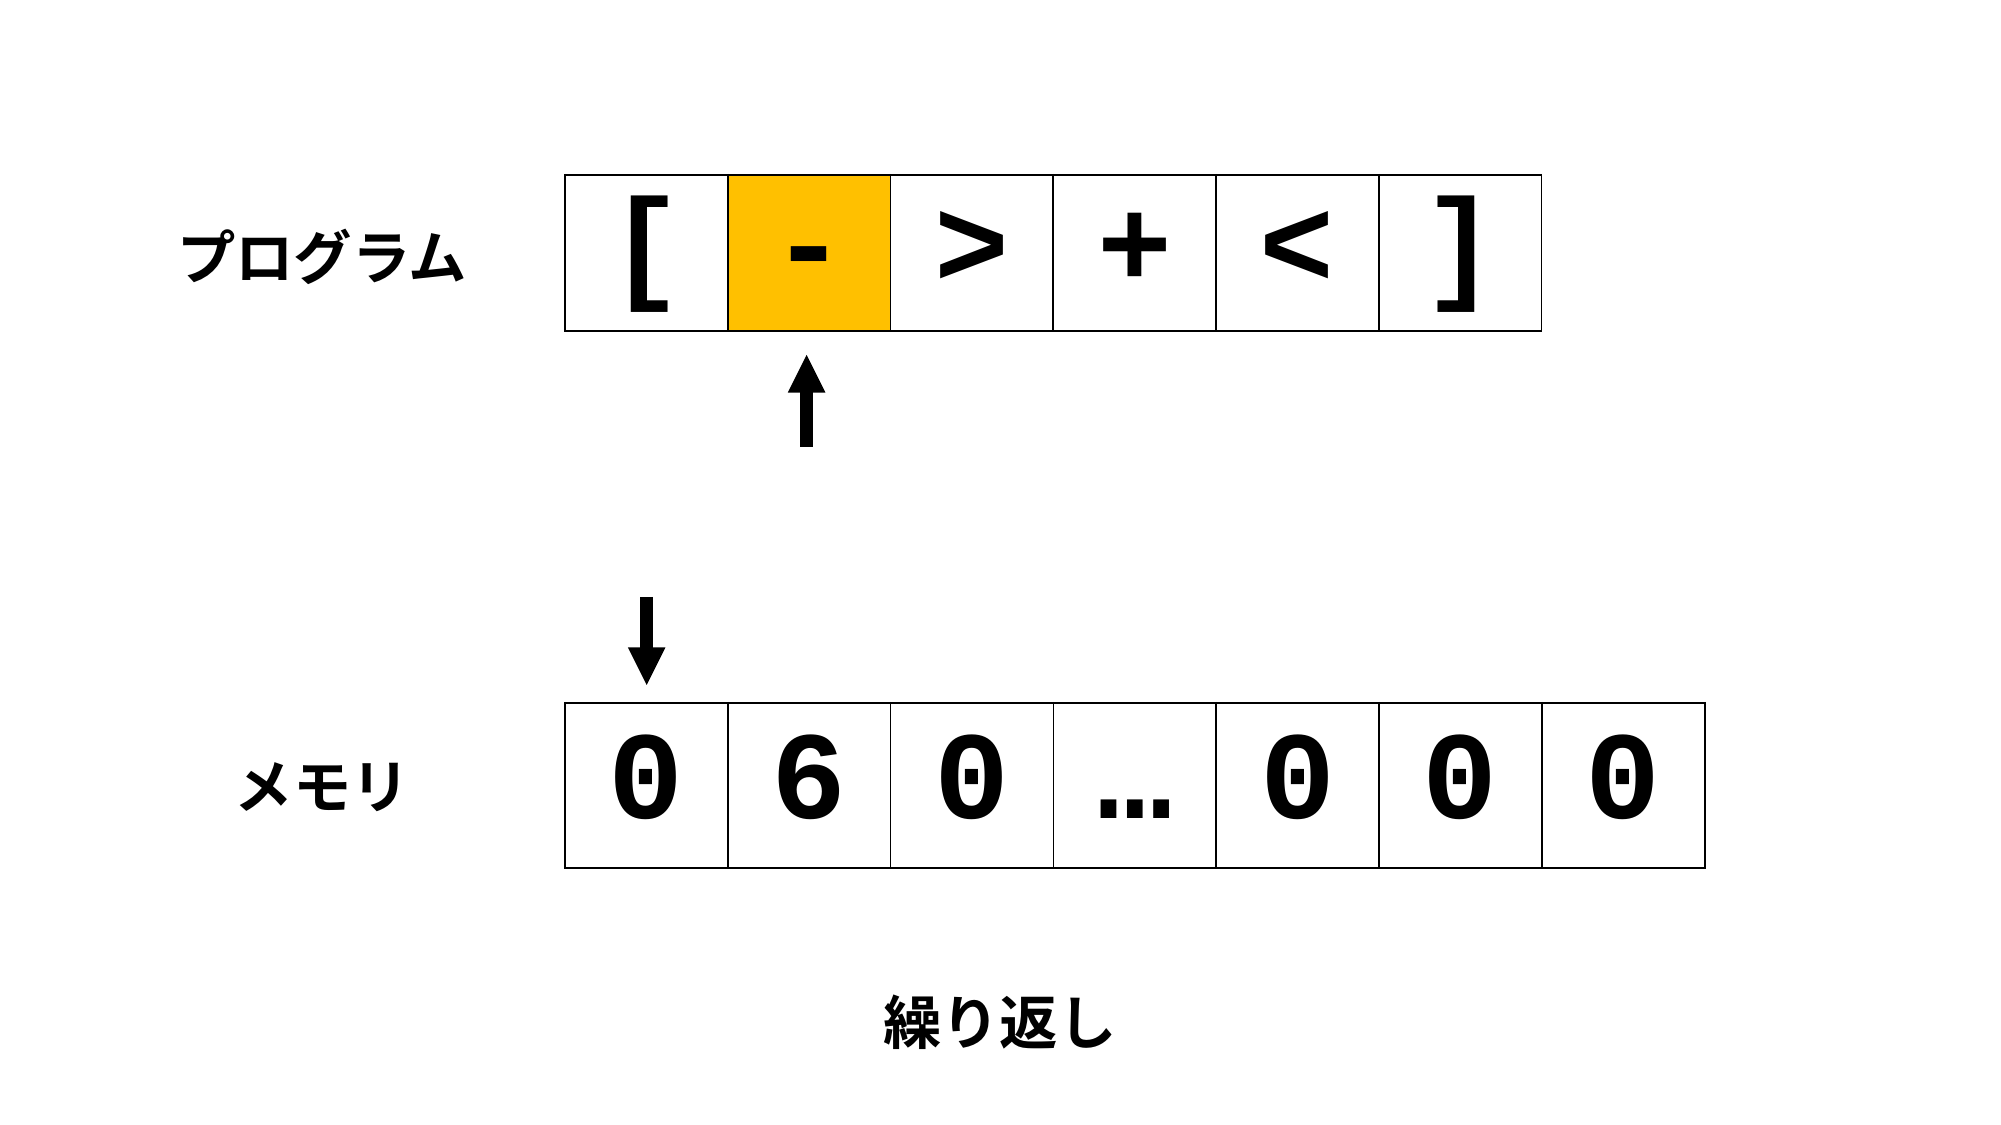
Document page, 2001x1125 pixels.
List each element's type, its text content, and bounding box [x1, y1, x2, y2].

table_header 0 [1543, 704, 1704, 867]
table_header 0 [1217, 704, 1378, 867]
table_header - [729, 176, 890, 330]
table_header < [1217, 176, 1378, 330]
text_box プログラム [162, 214, 482, 299]
text_box 繰り返し [140, 978, 1860, 1064]
table_header 0 [891, 704, 1053, 867]
table_header [ [566, 176, 727, 330]
table_header 0 [1380, 704, 1541, 867]
text_box メモリ [220, 742, 425, 828]
table_header > [891, 176, 1052, 330]
table_header 6 [729, 704, 890, 867]
table_header 0 [566, 704, 727, 867]
table_header + [1054, 176, 1215, 330]
table_header … [1054, 704, 1215, 867]
table_header ] [1380, 176, 1541, 330]
